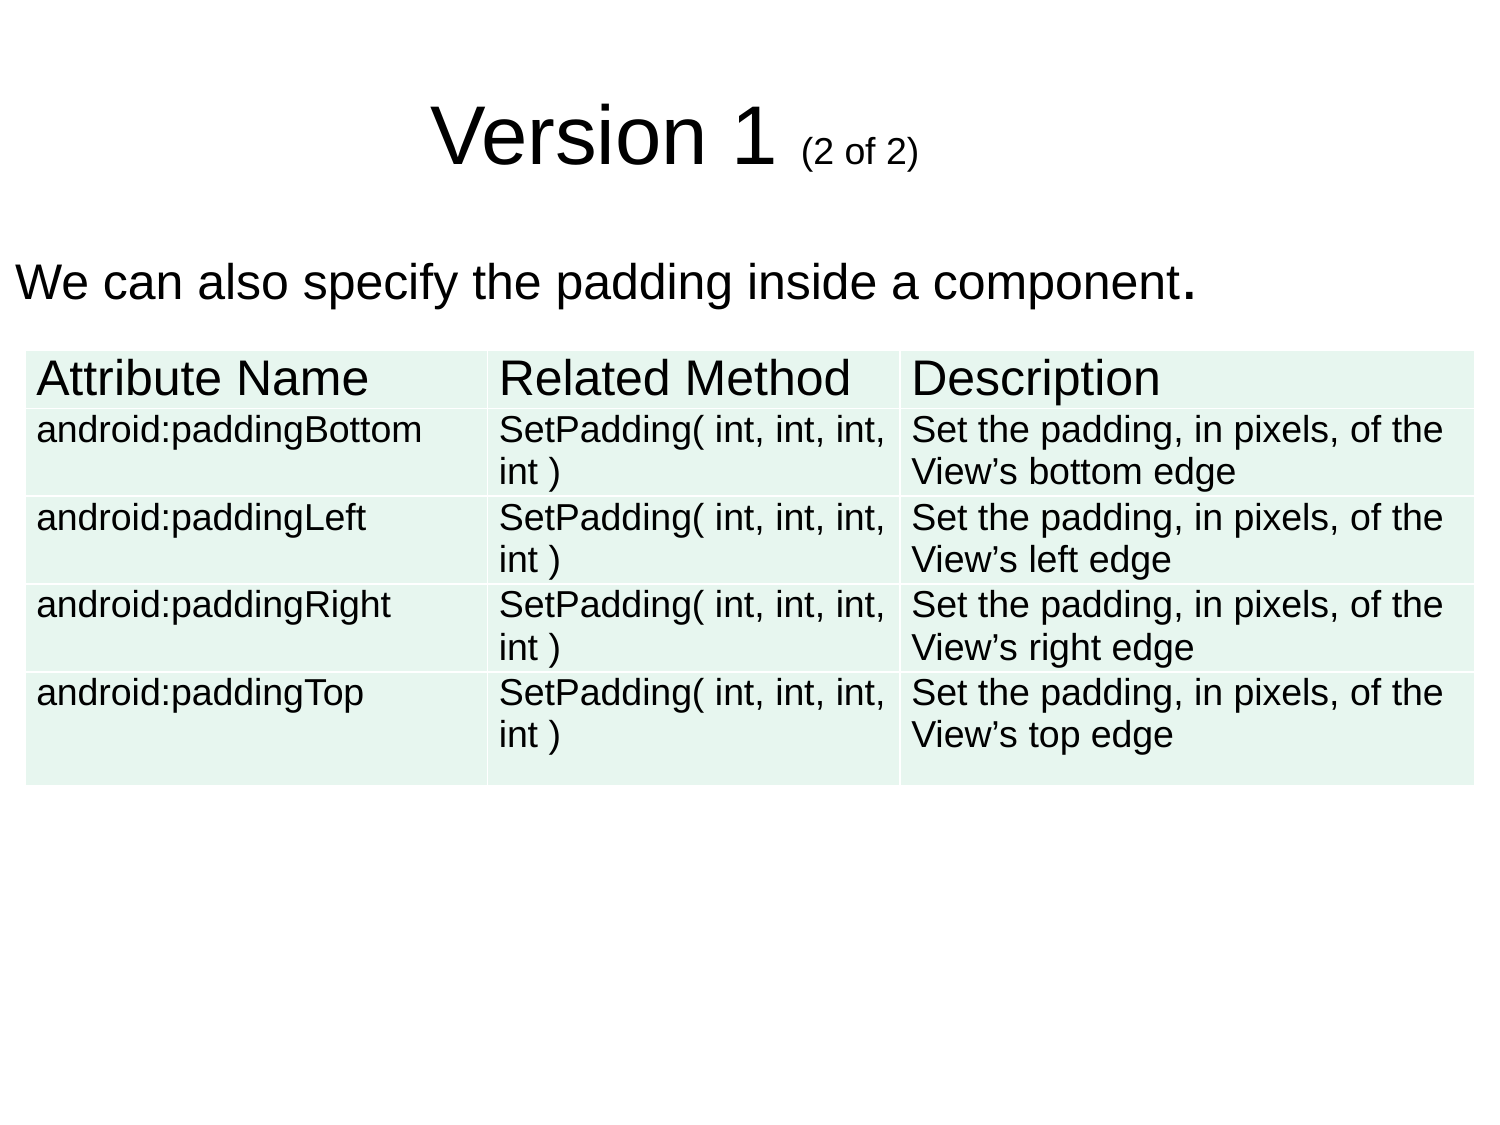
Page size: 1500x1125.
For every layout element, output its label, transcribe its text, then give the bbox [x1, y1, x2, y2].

table_cell android:paddingBottom [26, 409, 487, 495]
table_cell android:paddingTop [26, 673, 487, 785]
title Version 1 (2 of 2) [0, 37, 1350, 224]
table_cell Set the padding, in pixels, of the View’s left edge [901, 497, 1474, 583]
table_cell Set the padding, in pixels, of the View’s top edge [901, 673, 1474, 785]
table_cell Set the padding, in pixels, of the View’s bottom edge [901, 409, 1474, 495]
table_cell Set the padding, in pixels, of the View’s right edge [901, 585, 1474, 671]
table_cell SetPadding( int, int, int, int ) [488, 673, 899, 785]
table_cell SetPadding( int, int, int, int ) [488, 585, 899, 671]
table_cell android:paddingRight [26, 585, 487, 671]
table_cell android:paddingLeft [26, 497, 487, 583]
table_header Attribute Name [26, 351, 487, 408]
table_cell SetPadding( int, int, int, int ) [488, 497, 899, 583]
table_header Description [901, 351, 1474, 408]
table_cell SetPadding( int, int, int, int ) [488, 409, 899, 495]
table_header Related Method [488, 351, 899, 408]
list We can also specify the padding inside a component. [0, 224, 1350, 1025]
